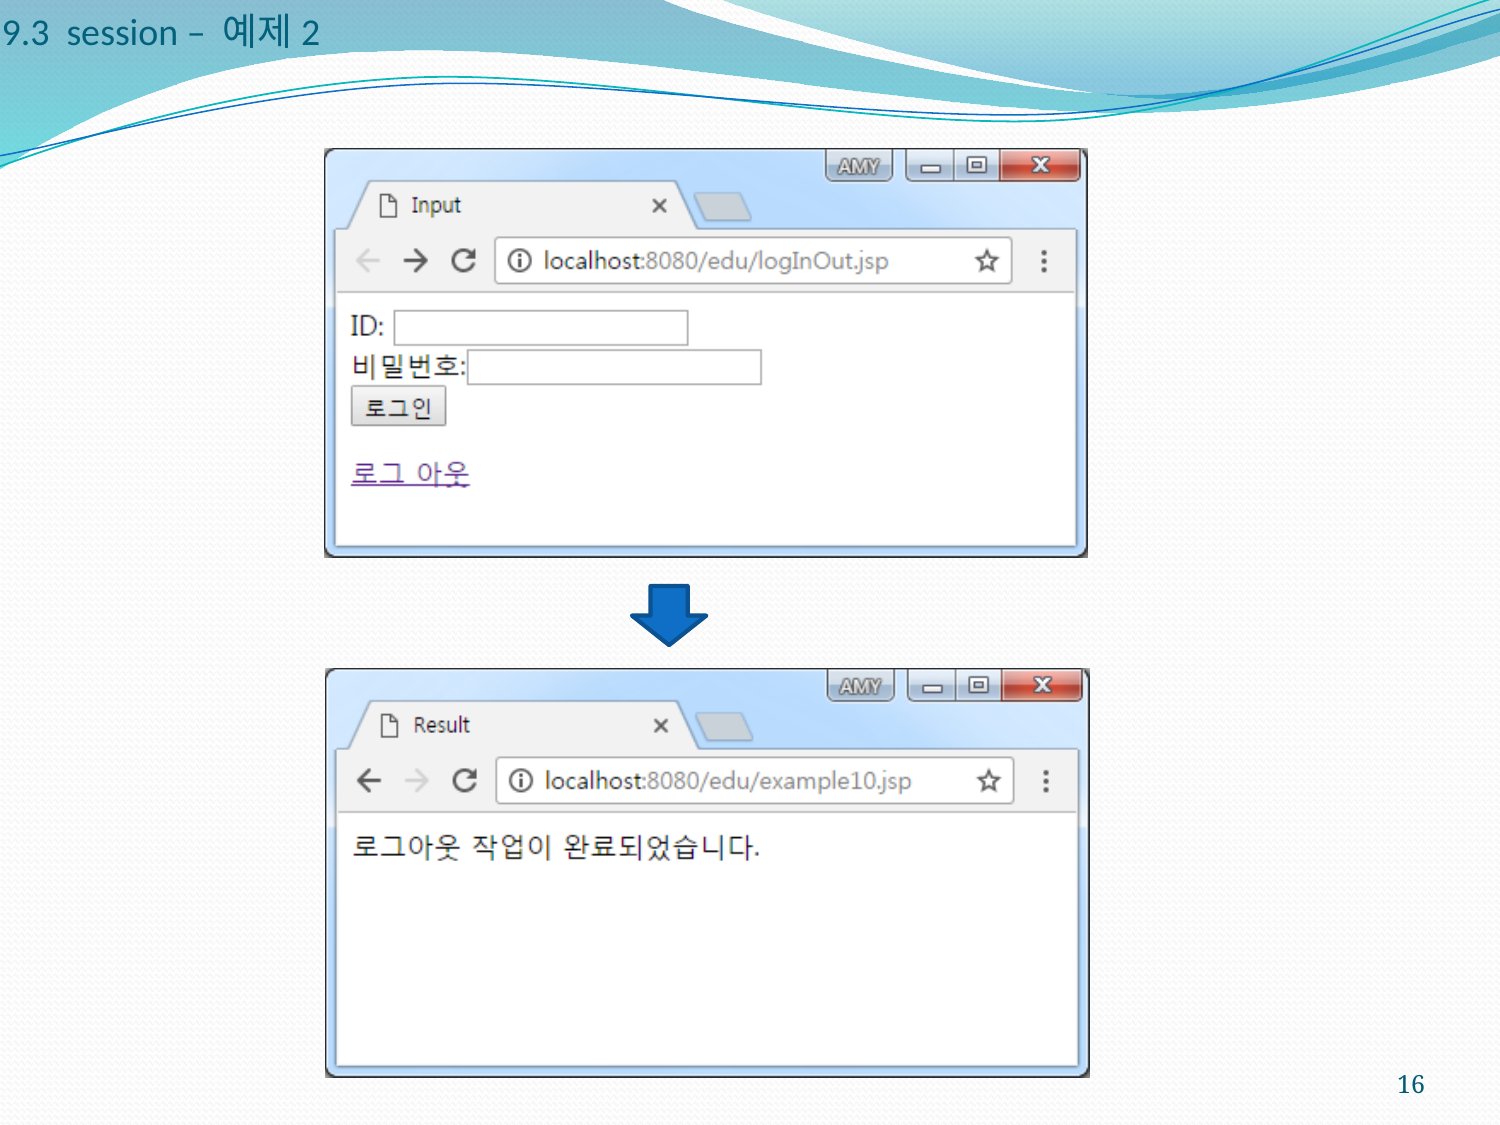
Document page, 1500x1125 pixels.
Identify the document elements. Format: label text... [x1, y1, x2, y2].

text_box [629, 583, 709, 647]
picture [324, 148, 1089, 559]
picture [325, 668, 1090, 1078]
text_box 9.3 session – 예제2 [1, 0, 1365, 54]
slide_number 16 [1299, 1042, 1425, 1103]
